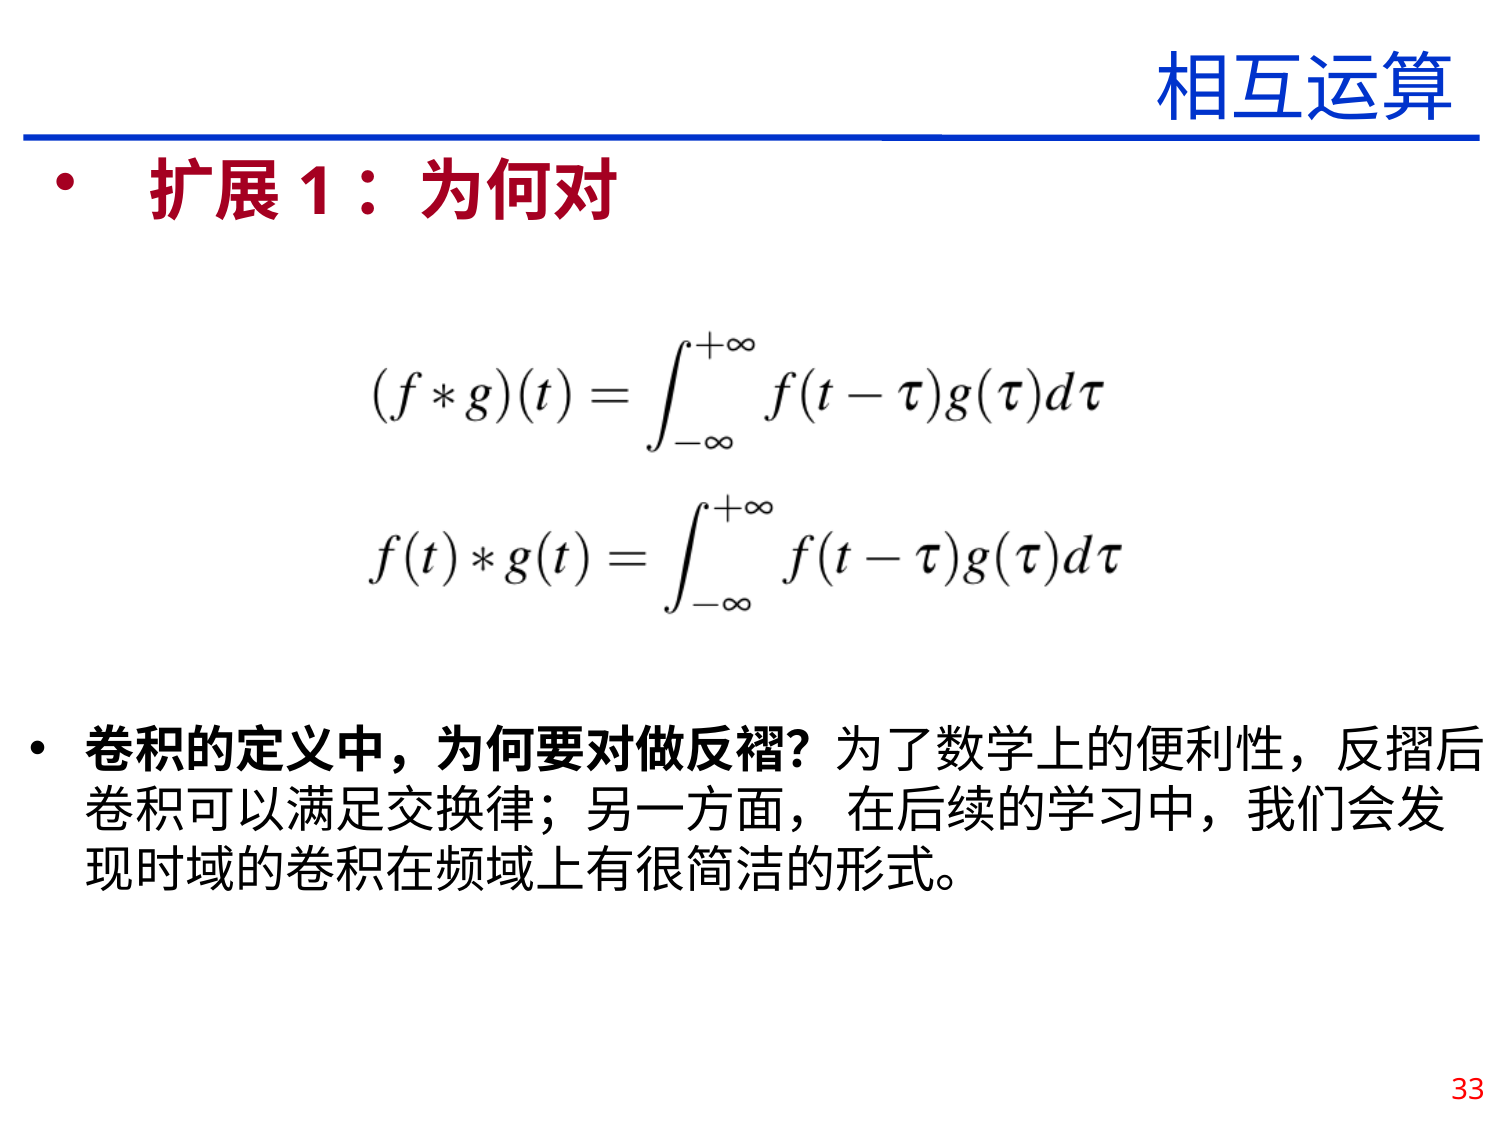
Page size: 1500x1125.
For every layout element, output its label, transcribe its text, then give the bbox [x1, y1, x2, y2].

picture [354, 320, 1169, 635]
title 相互运算 [958, 24, 1471, 138]
slide_number 33 [1187, 1062, 1500, 1125]
